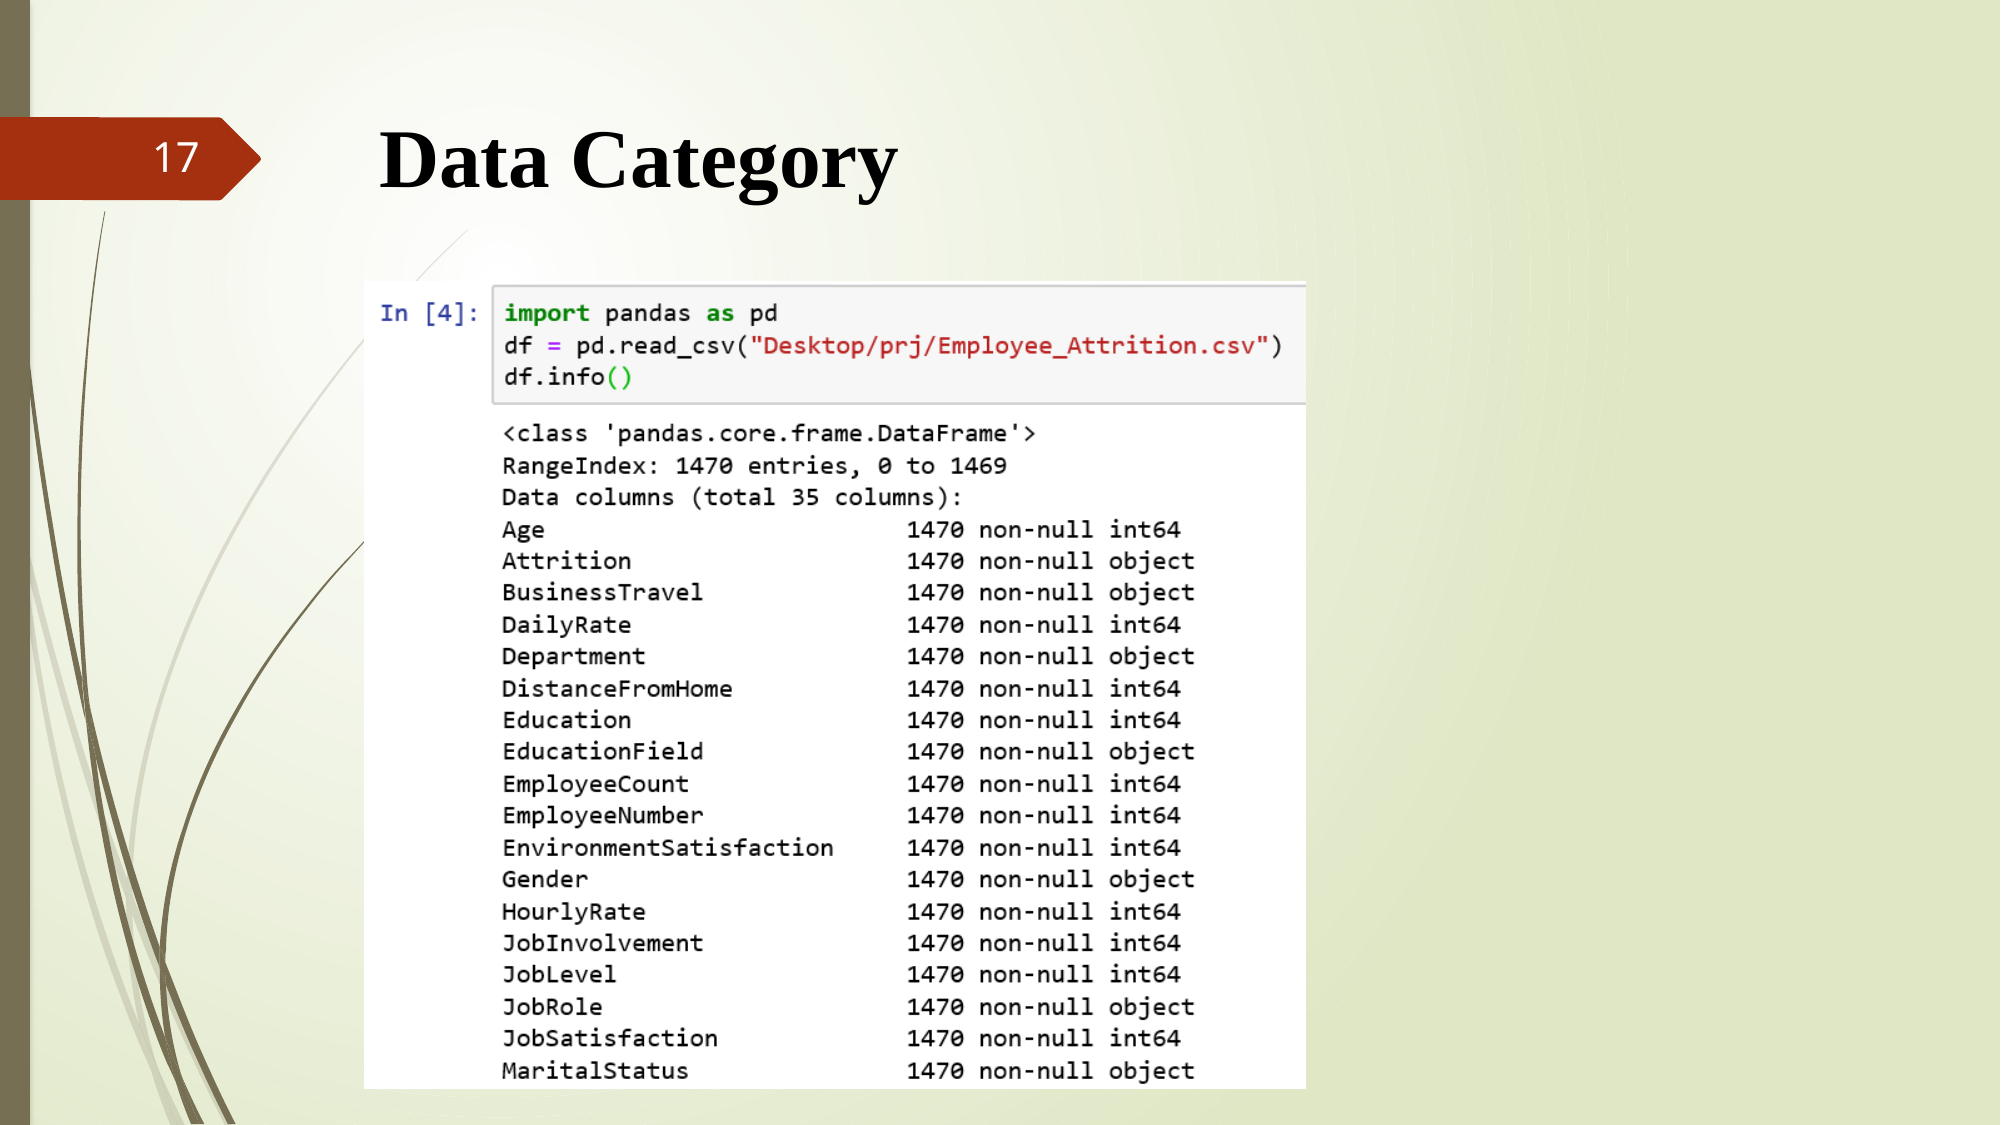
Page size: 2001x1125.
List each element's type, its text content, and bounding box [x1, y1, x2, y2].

slide_number 17 [87, 129, 216, 190]
text_box Data Category [364, 97, 966, 212]
picture [364, 281, 1306, 1089]
